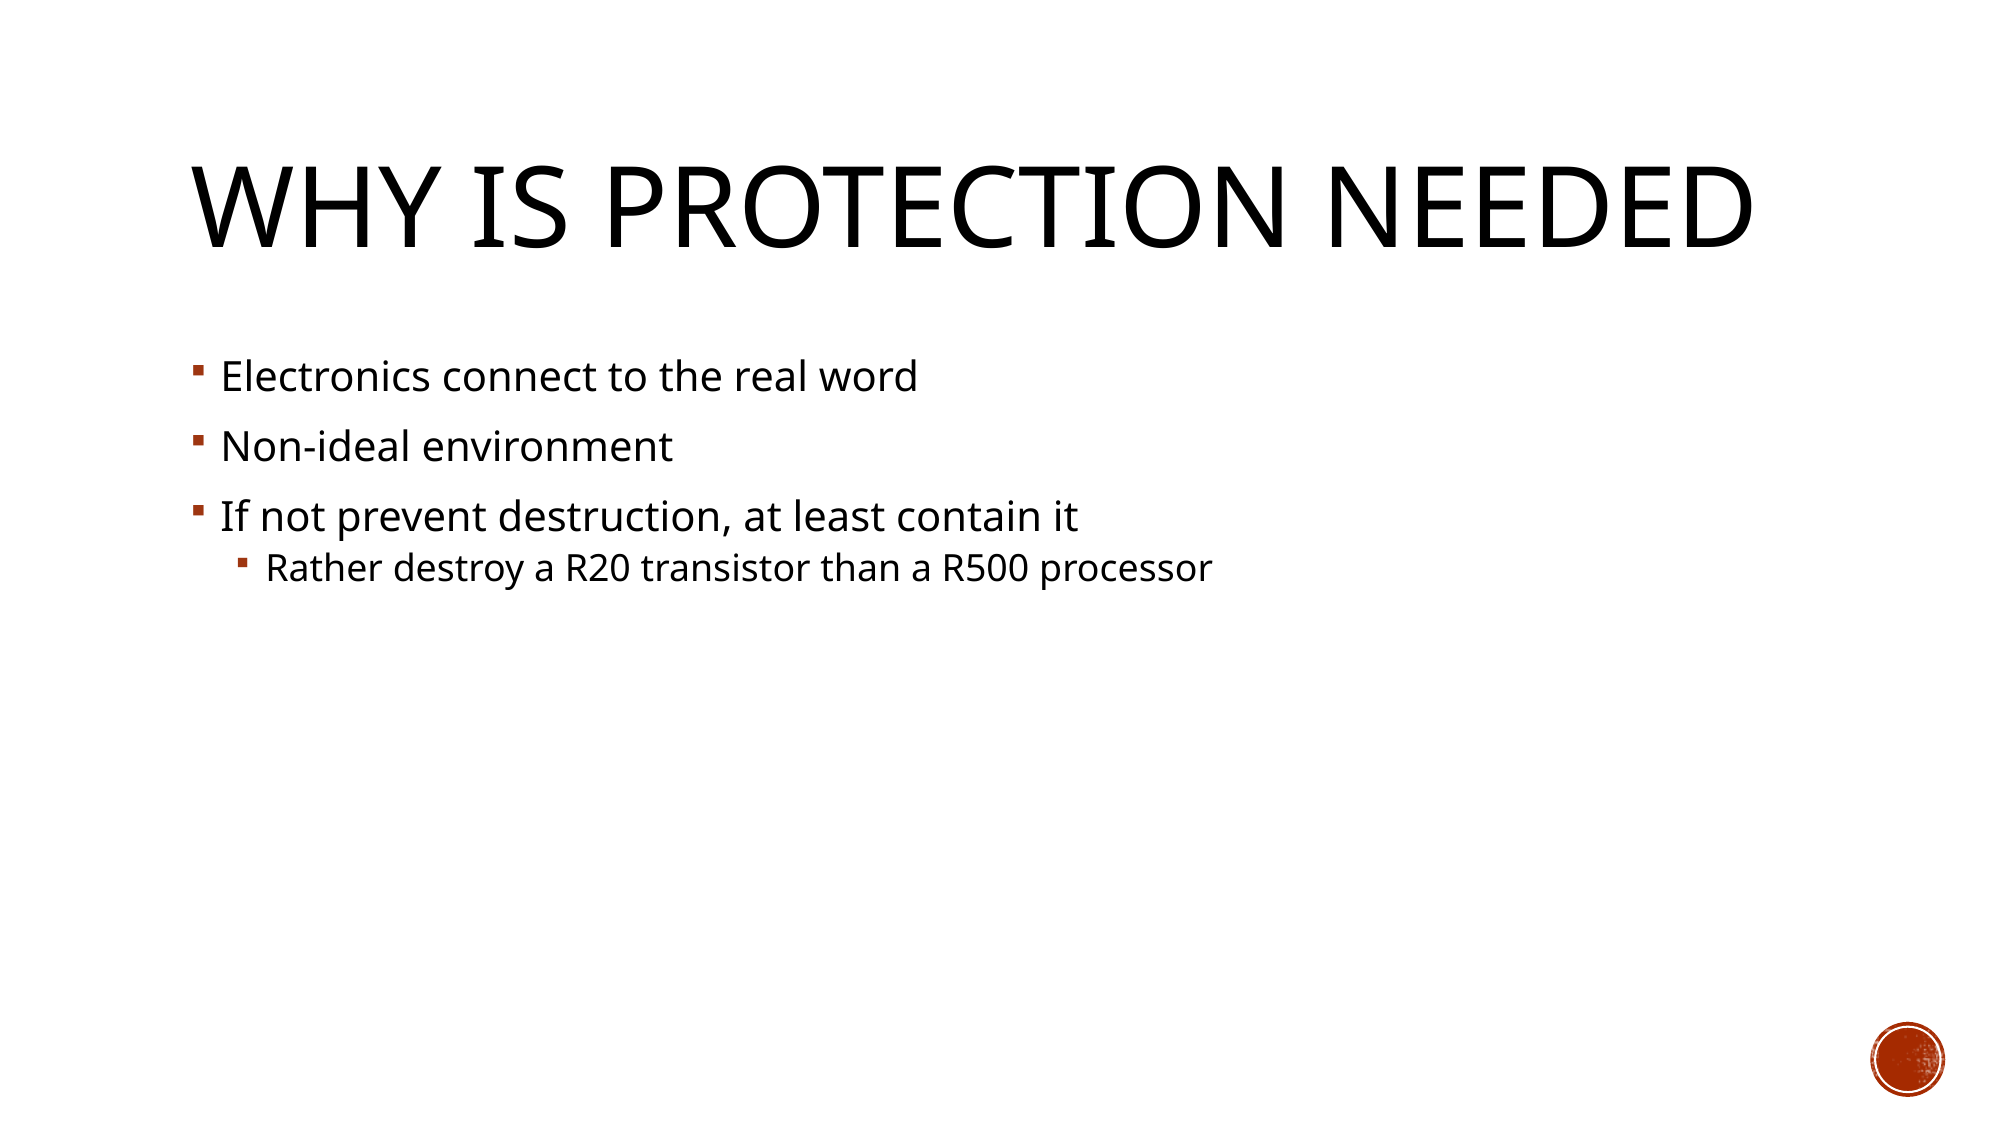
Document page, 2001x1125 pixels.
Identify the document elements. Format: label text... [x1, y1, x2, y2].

list Electronics connect to the real word Non-ideal environment If not prevent destruction, at least contain it Rather destroy a R20 transistor than a R500 processor [175, 348, 1826, 1013]
title Why is protection needed [175, 79, 1826, 344]
